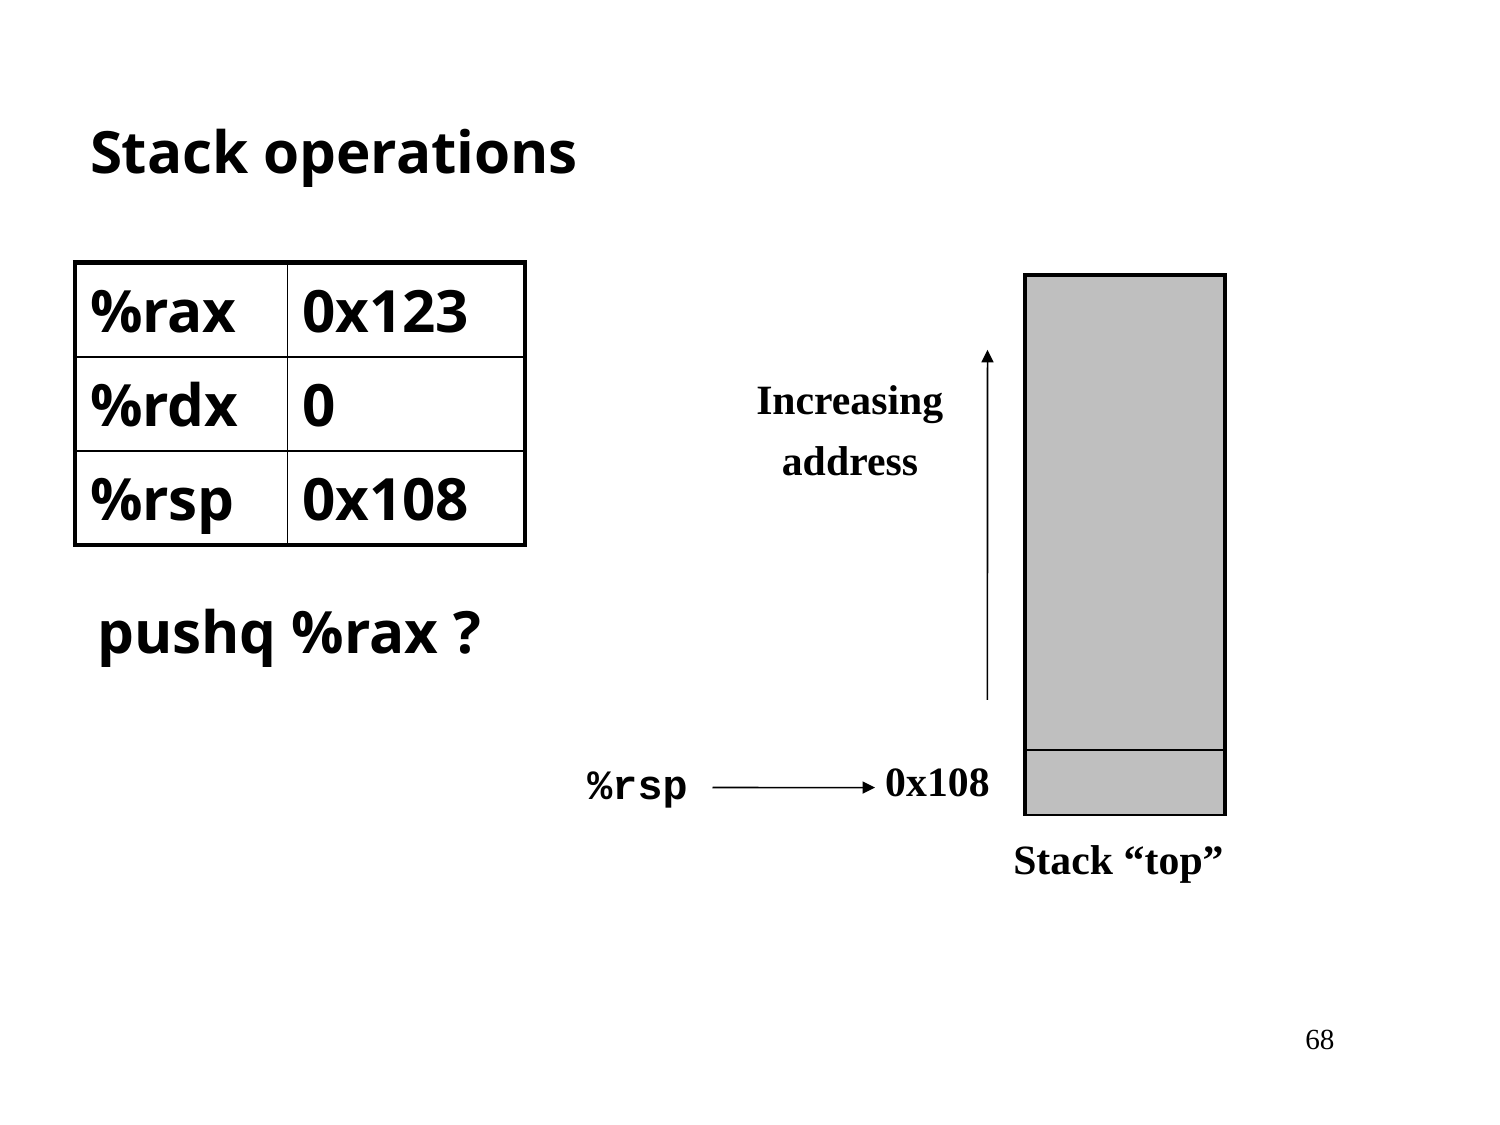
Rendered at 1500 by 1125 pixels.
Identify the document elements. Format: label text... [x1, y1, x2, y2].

text_box [712, 781, 875, 794]
table_cell 0 [288, 358, 523, 450]
text_box Increasing address [737, 375, 963, 491]
table_header %rax [77, 265, 287, 356]
text_box [981, 349, 994, 700]
table_cell 0x108 [288, 452, 523, 543]
table_cell %rsp [77, 452, 287, 543]
title Stack operations [75, 75, 1400, 225]
text_box %rsp [562, 750, 713, 815]
slide_number 68 [1137, 1012, 1351, 1088]
table_header [1027, 277, 1223, 749]
table_cell [1027, 751, 1223, 814]
table_cell %rdx [77, 358, 287, 450]
table_header 0x123 [288, 265, 523, 356]
text_box pushq %rax ? [26, 587, 553, 673]
text_box 0x108 [862, 747, 1013, 813]
text_box Stack “top” [987, 825, 1250, 890]
